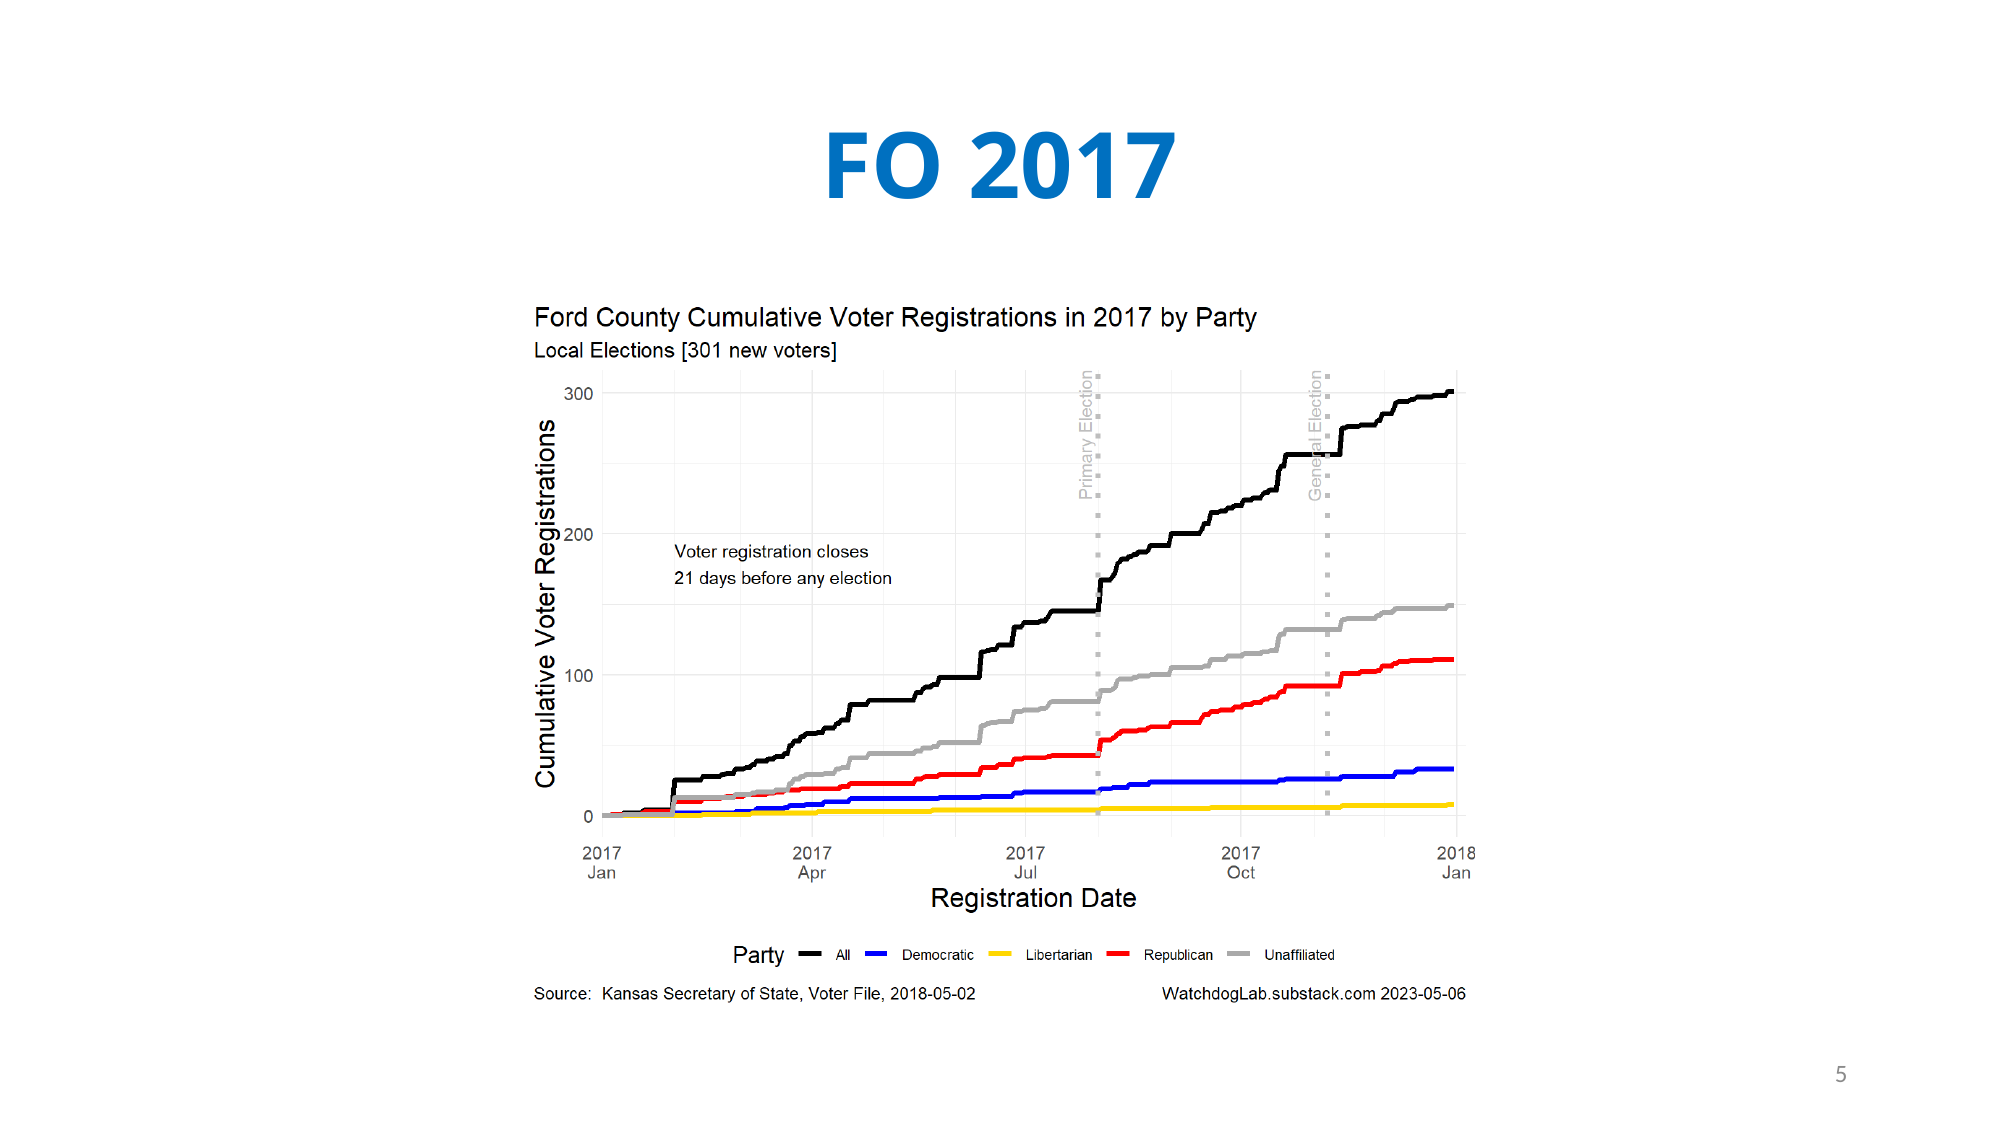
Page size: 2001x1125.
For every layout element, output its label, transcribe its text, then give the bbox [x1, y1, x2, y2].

slide_number ‹#› [1412, 1042, 1863, 1103]
title FO 2017 [137, 59, 1863, 278]
picture [524, 297, 1475, 1011]
